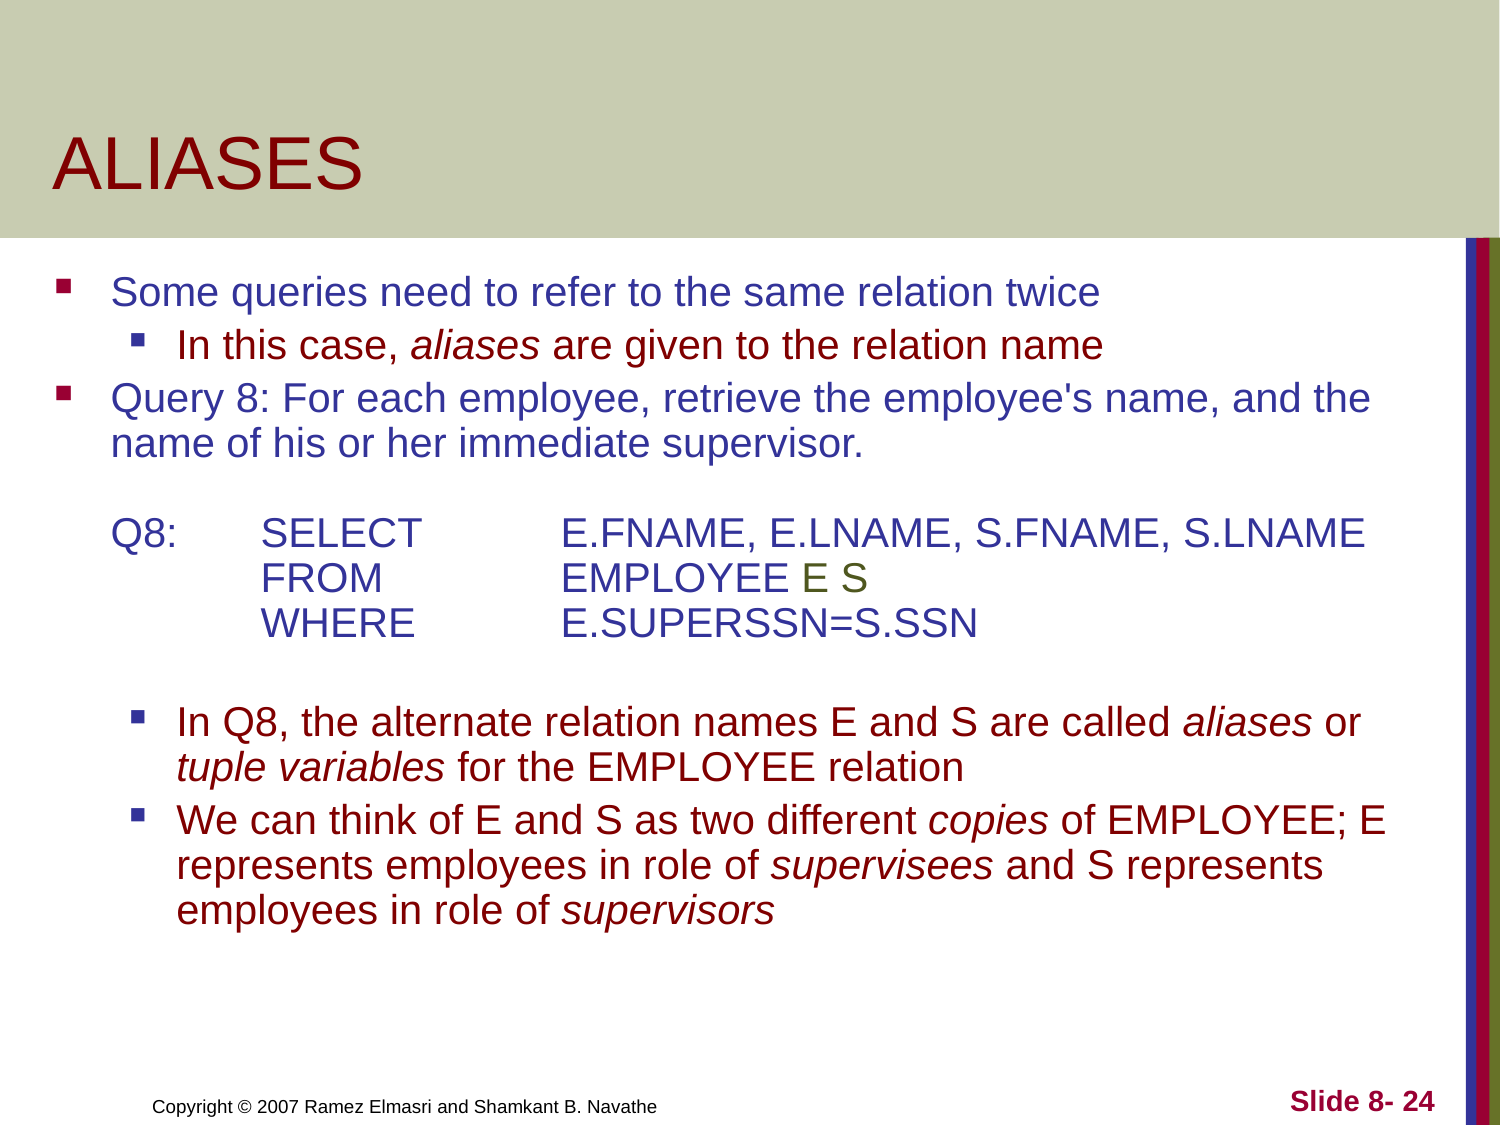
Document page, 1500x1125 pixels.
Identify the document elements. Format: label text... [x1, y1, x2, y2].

list Some queries need to refer to the same relation twice In this case, aliases are given to the relation name Query 8: For each employee, retrieve the employee's name, and the name of his or her immediate supervisor. Q8: SELECT E.FNAME, E.LNAME, S.FNAME, S.LNAME FROM EMPLOYEE E S WHERE E.SUPERSSN=S.SSN In Q8, the alternate relation names E and S are called aliases or tuple variables for the EMPLOYEE relation We can think of E and S as two different copies of EMPLOYEE; E represents employees in role of supervisees and S represents employees in role of supervisors [39, 262, 1400, 1013]
slide_number Slide 8- 24 [1137, 1050, 1450, 1125]
title ALIASES [37, 49, 1317, 213]
